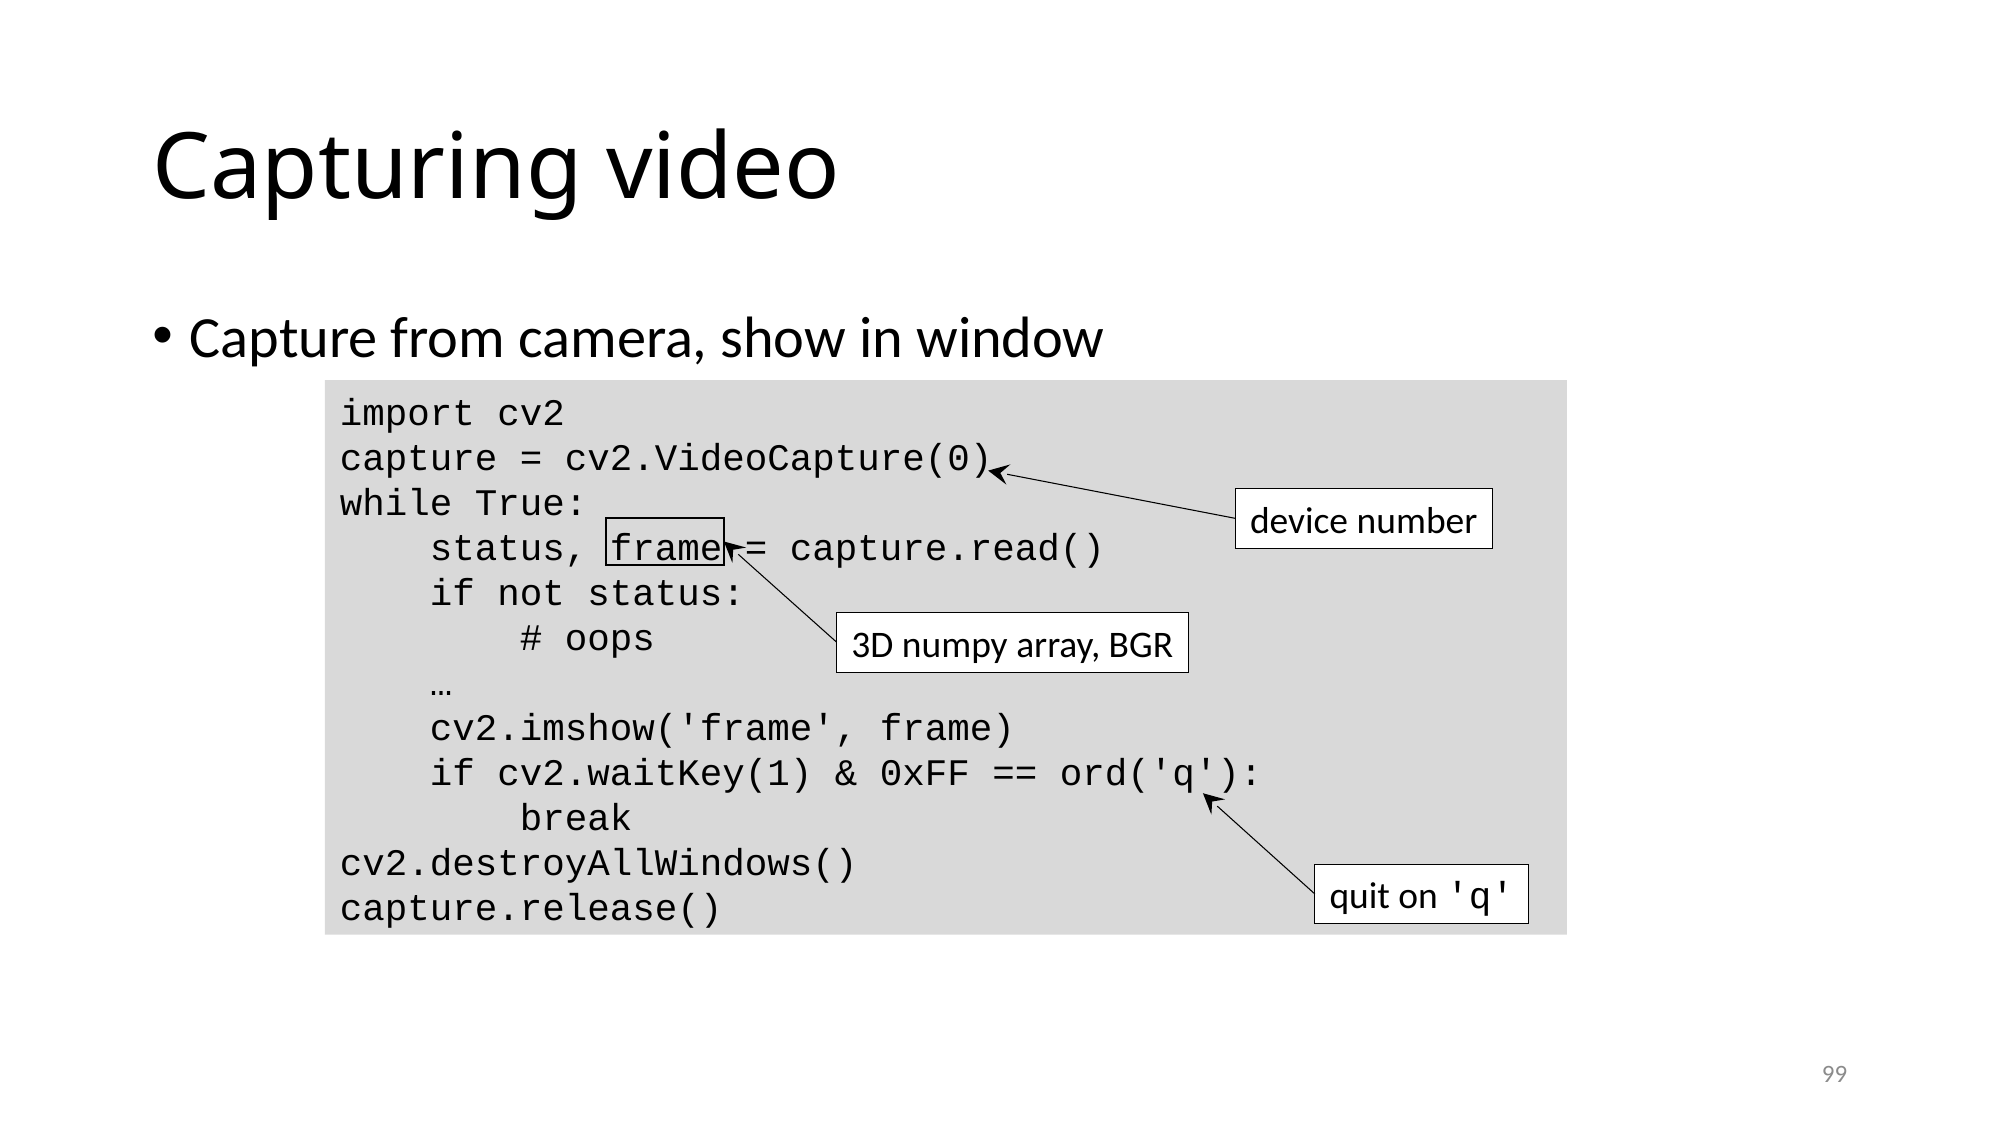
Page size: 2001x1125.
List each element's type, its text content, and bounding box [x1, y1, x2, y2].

text_box import cv2 capture = cv2.VideoCapture(0) while True: status, frame = capture.read() if not status: # oops … cv2.imshow('frame', frame) if cv2.waitKey(1) & 0xFF == ord('q'): break cv2.destroyAllWindows() capture.release() [324, 380, 1567, 935]
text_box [605, 517, 1191, 673]
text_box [988, 470, 1495, 550]
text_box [1202, 793, 1531, 925]
list Capture from camera, show in window [137, 299, 1863, 1014]
slide_number 99 [1412, 1042, 1863, 1103]
title Capturing video [137, 59, 1863, 278]
